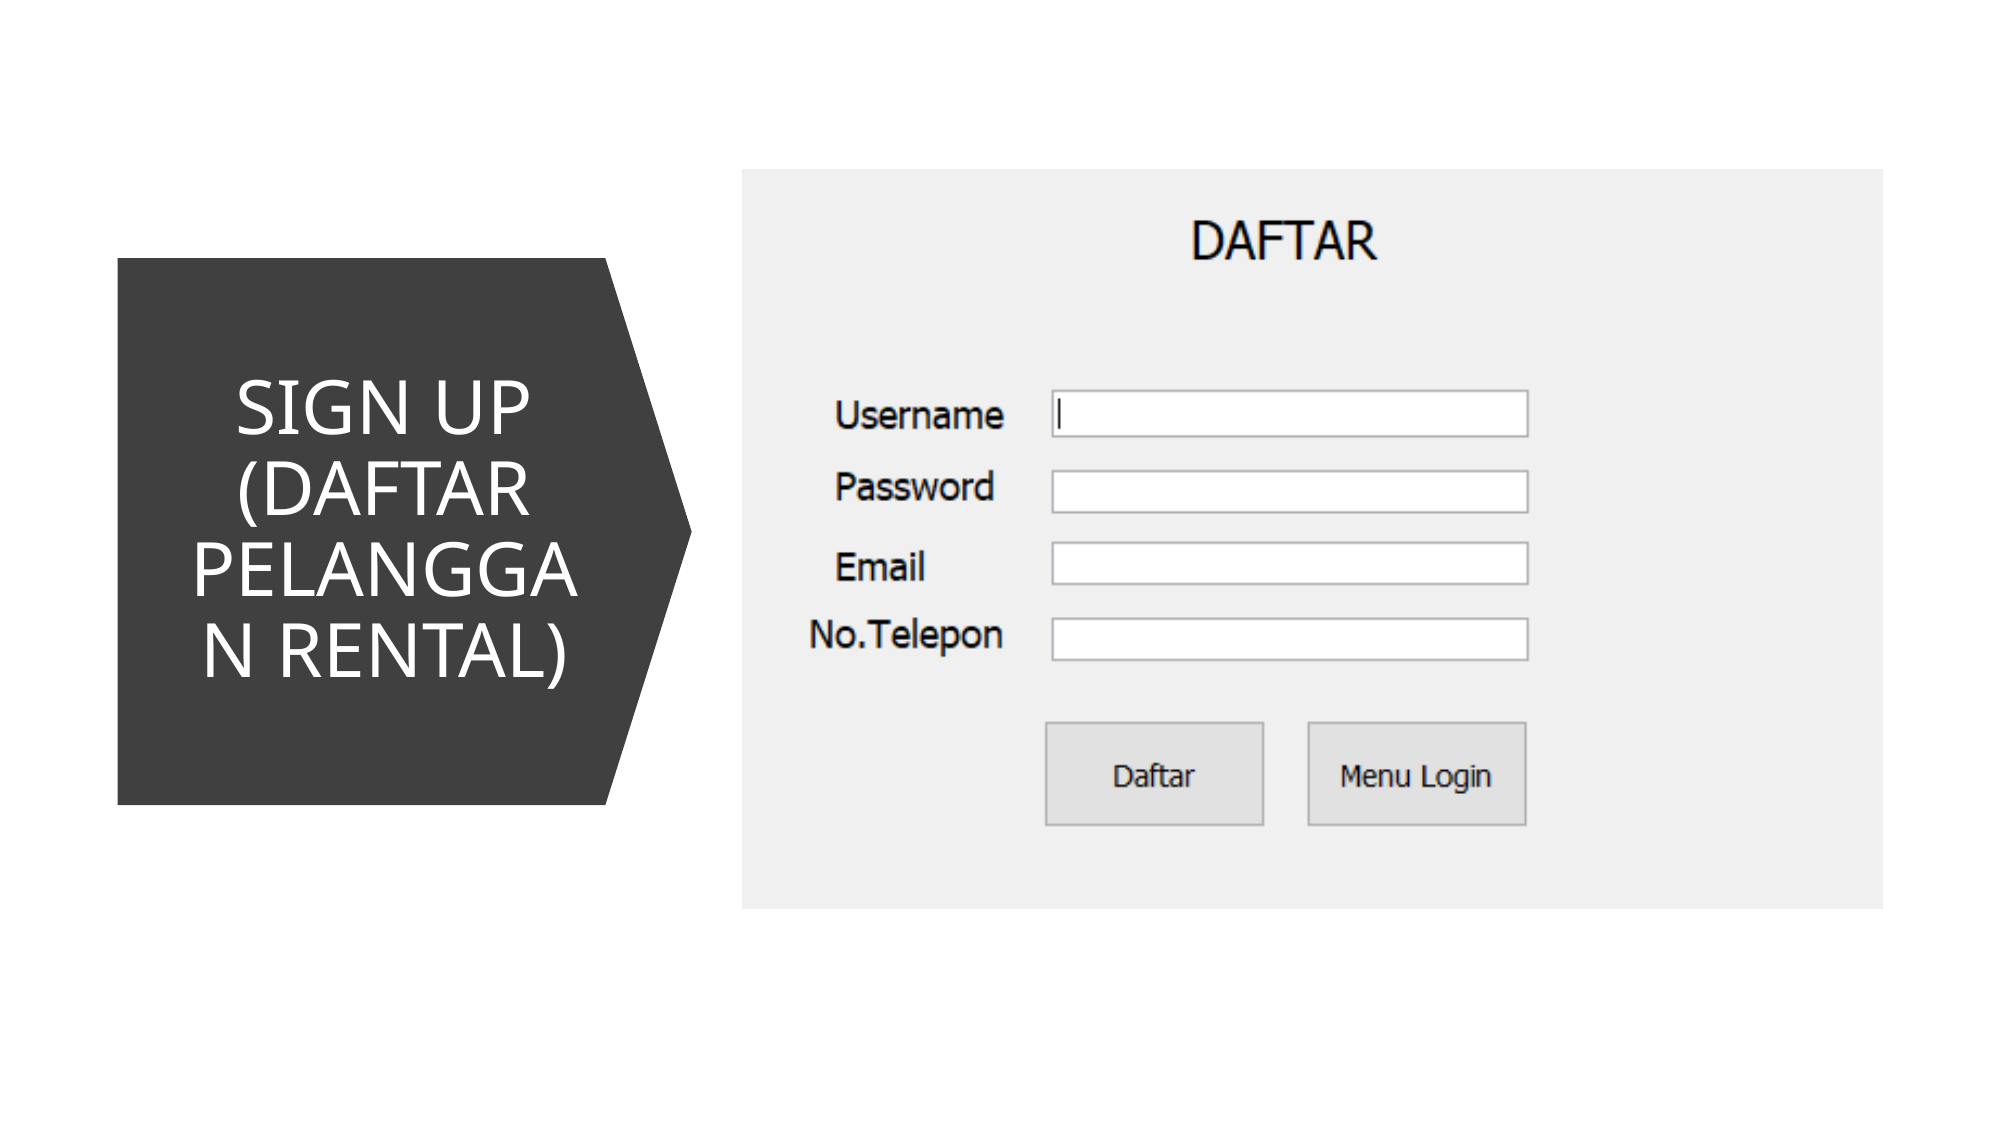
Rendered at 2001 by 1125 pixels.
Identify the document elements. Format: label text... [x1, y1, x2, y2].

title SIGN UP (DAFTAR PELANGGAN RENTAL) [168, 322, 601, 741]
text_box [116, 257, 693, 807]
picture [742, 169, 1883, 909]
